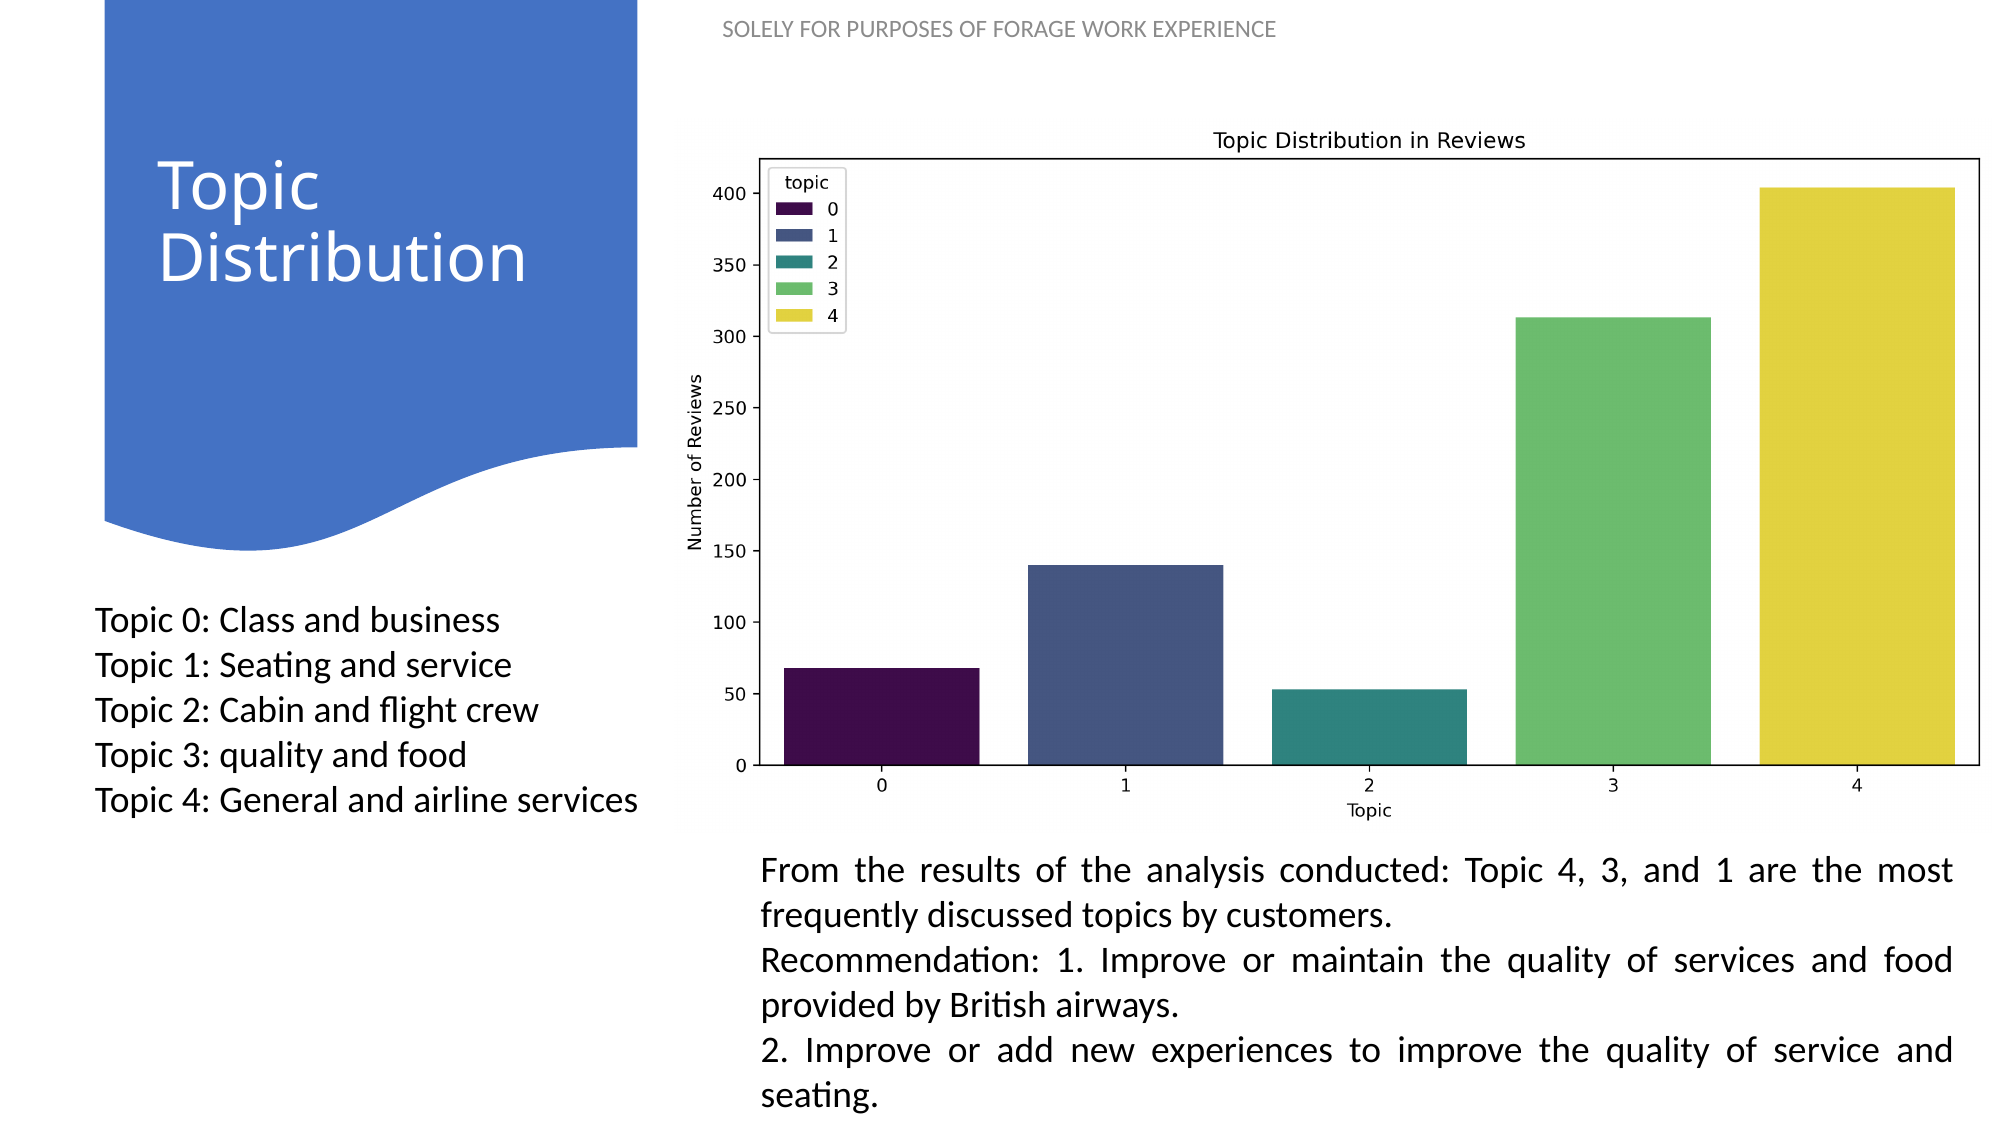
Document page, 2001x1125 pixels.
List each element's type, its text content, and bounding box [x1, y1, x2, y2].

text_box Topic 0: Class and business Topic 1: Seating and service Topic 2: Cabin and flight crew Topic 3: quality and food Topic 4: General and airline services [80, 587, 663, 828]
text_box [103, 0, 639, 552]
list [674, 118, 1992, 833]
text_box From the results of the analysis conducted: Topic 4, 3, and 1 are the most frequently discussed topics by customers. Recommendation: 1. Improve or maintain the quality of services and food provided by British airways. 2. Improve or add new experiences to improve the quality of service and seating. [745, 837, 1970, 1122]
title Topic Distribution [142, 29, 608, 419]
